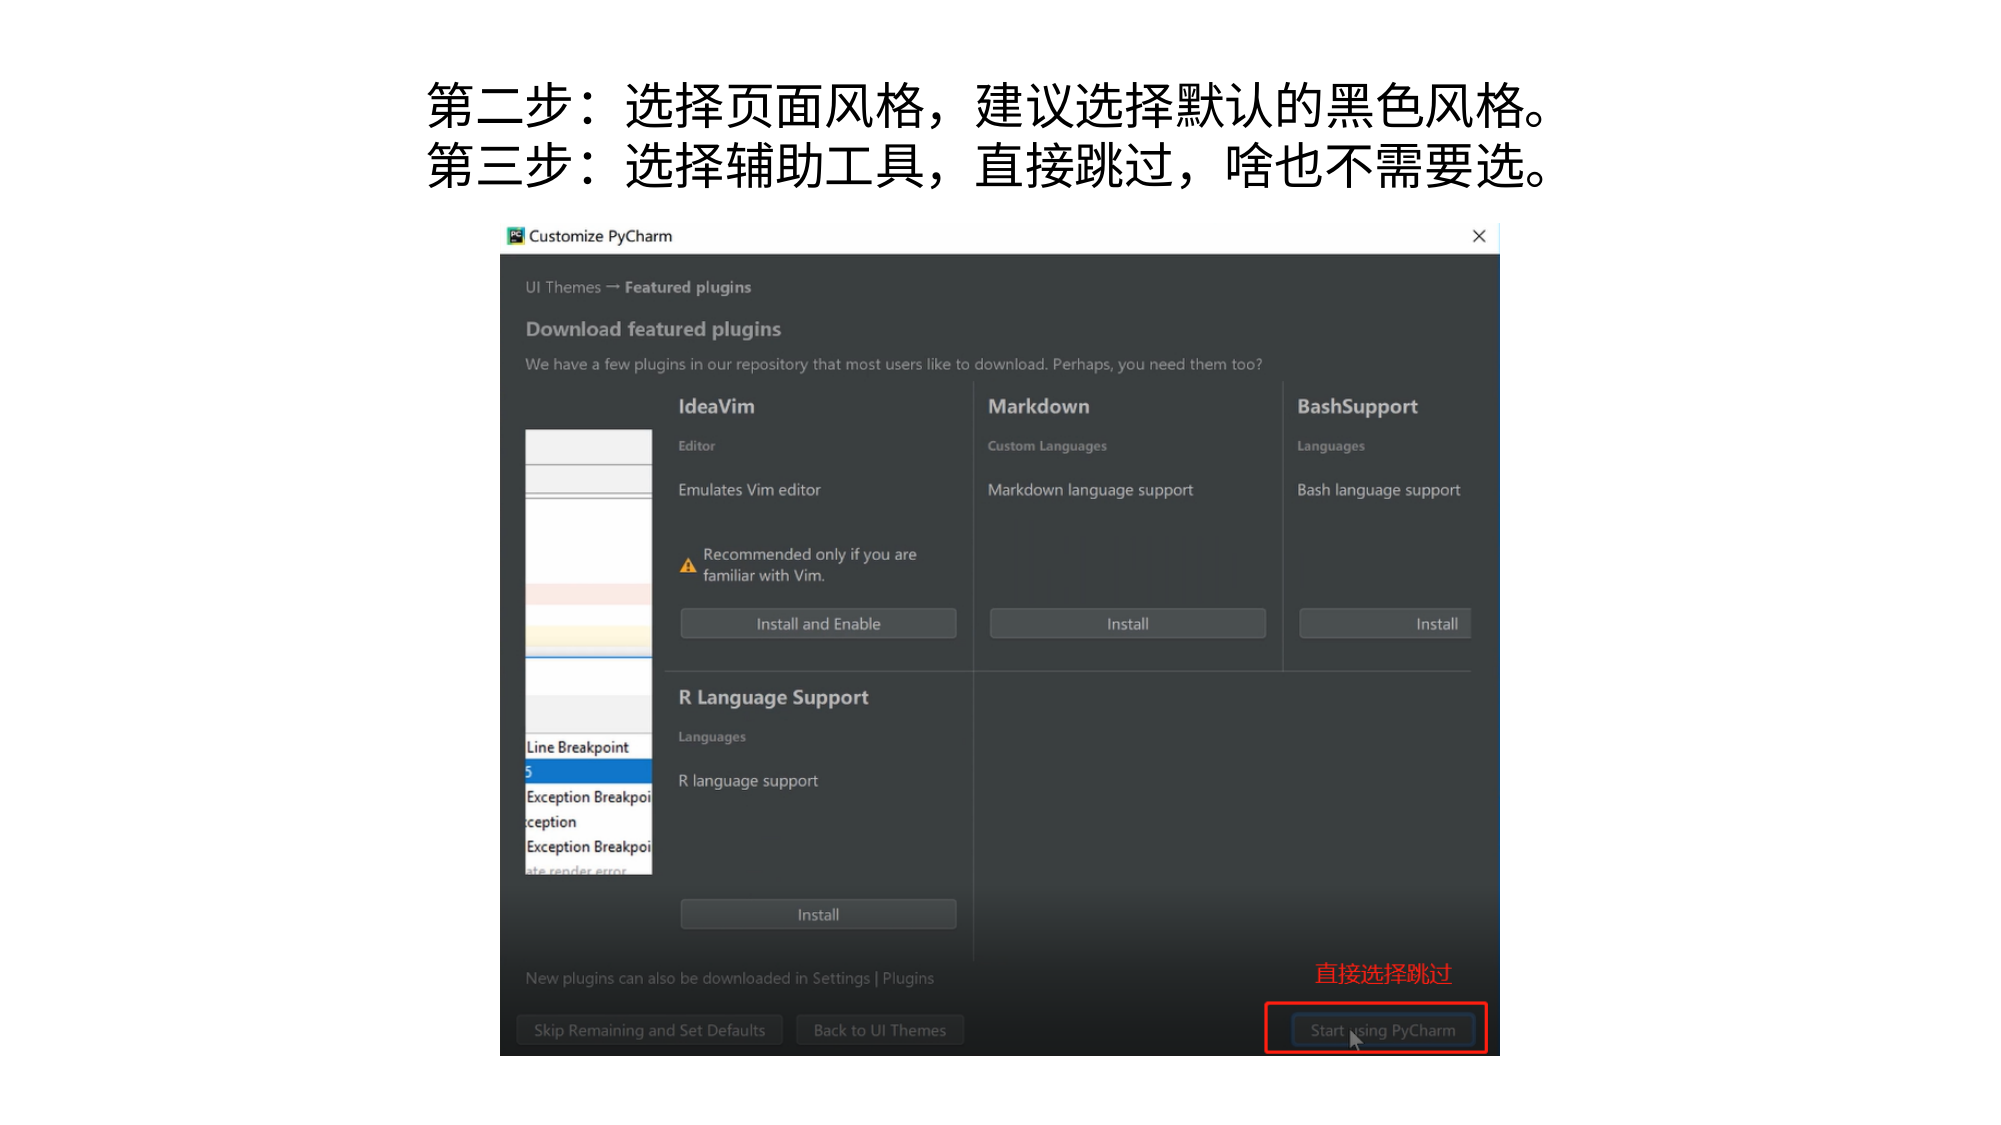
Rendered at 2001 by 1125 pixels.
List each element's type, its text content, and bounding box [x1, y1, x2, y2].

picture [500, 223, 1500, 1056]
text_box 第二步：选择页面风格，建议选择默认的黑色风格。 第三步：选择辅助工具，直接跳过，啥也不需要选。 [137, 66, 1863, 202]
